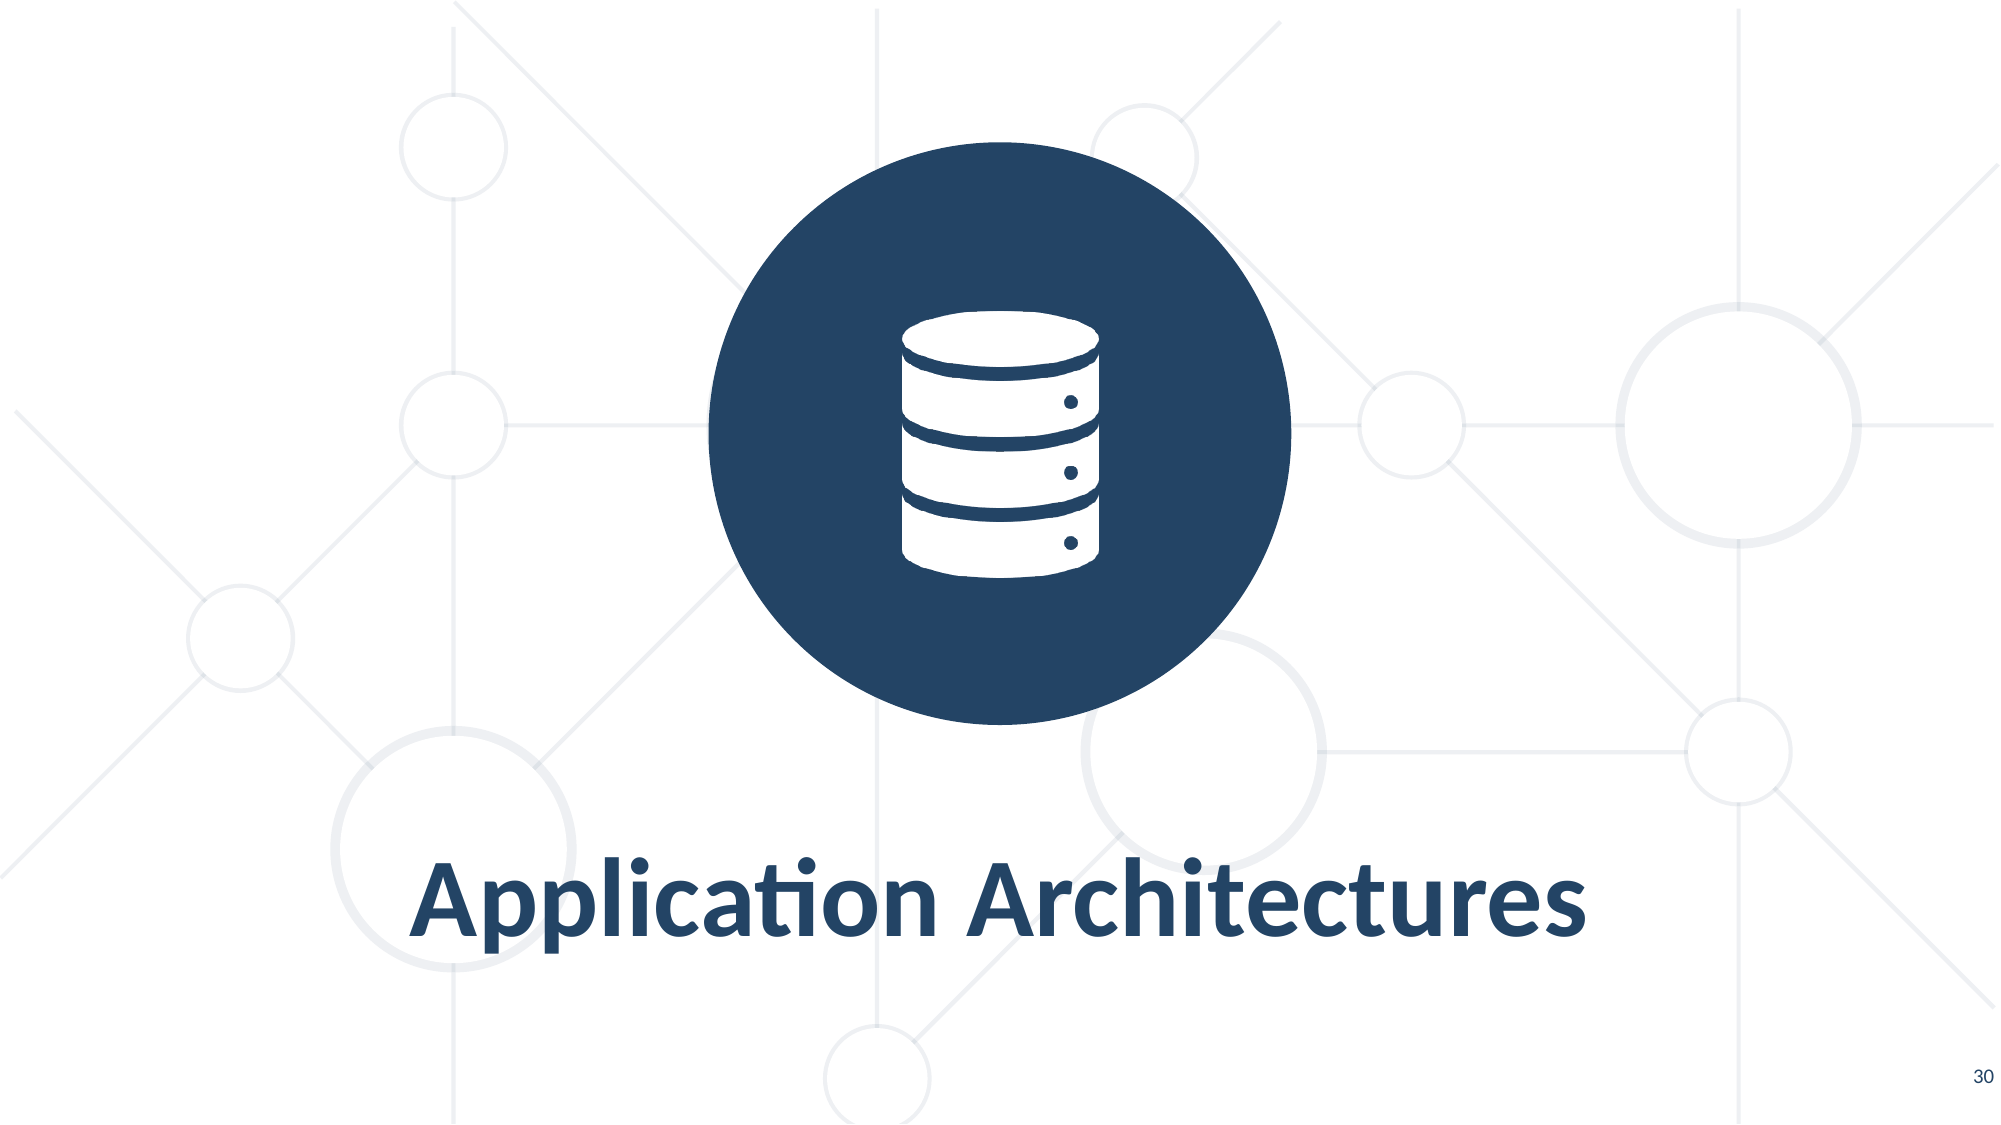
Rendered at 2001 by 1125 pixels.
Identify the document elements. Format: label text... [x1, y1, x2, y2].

list Application Architectures [100, 825, 1900, 952]
picture [831, 275, 1169, 614]
slide_number 30 [1929, 1049, 2000, 1100]
